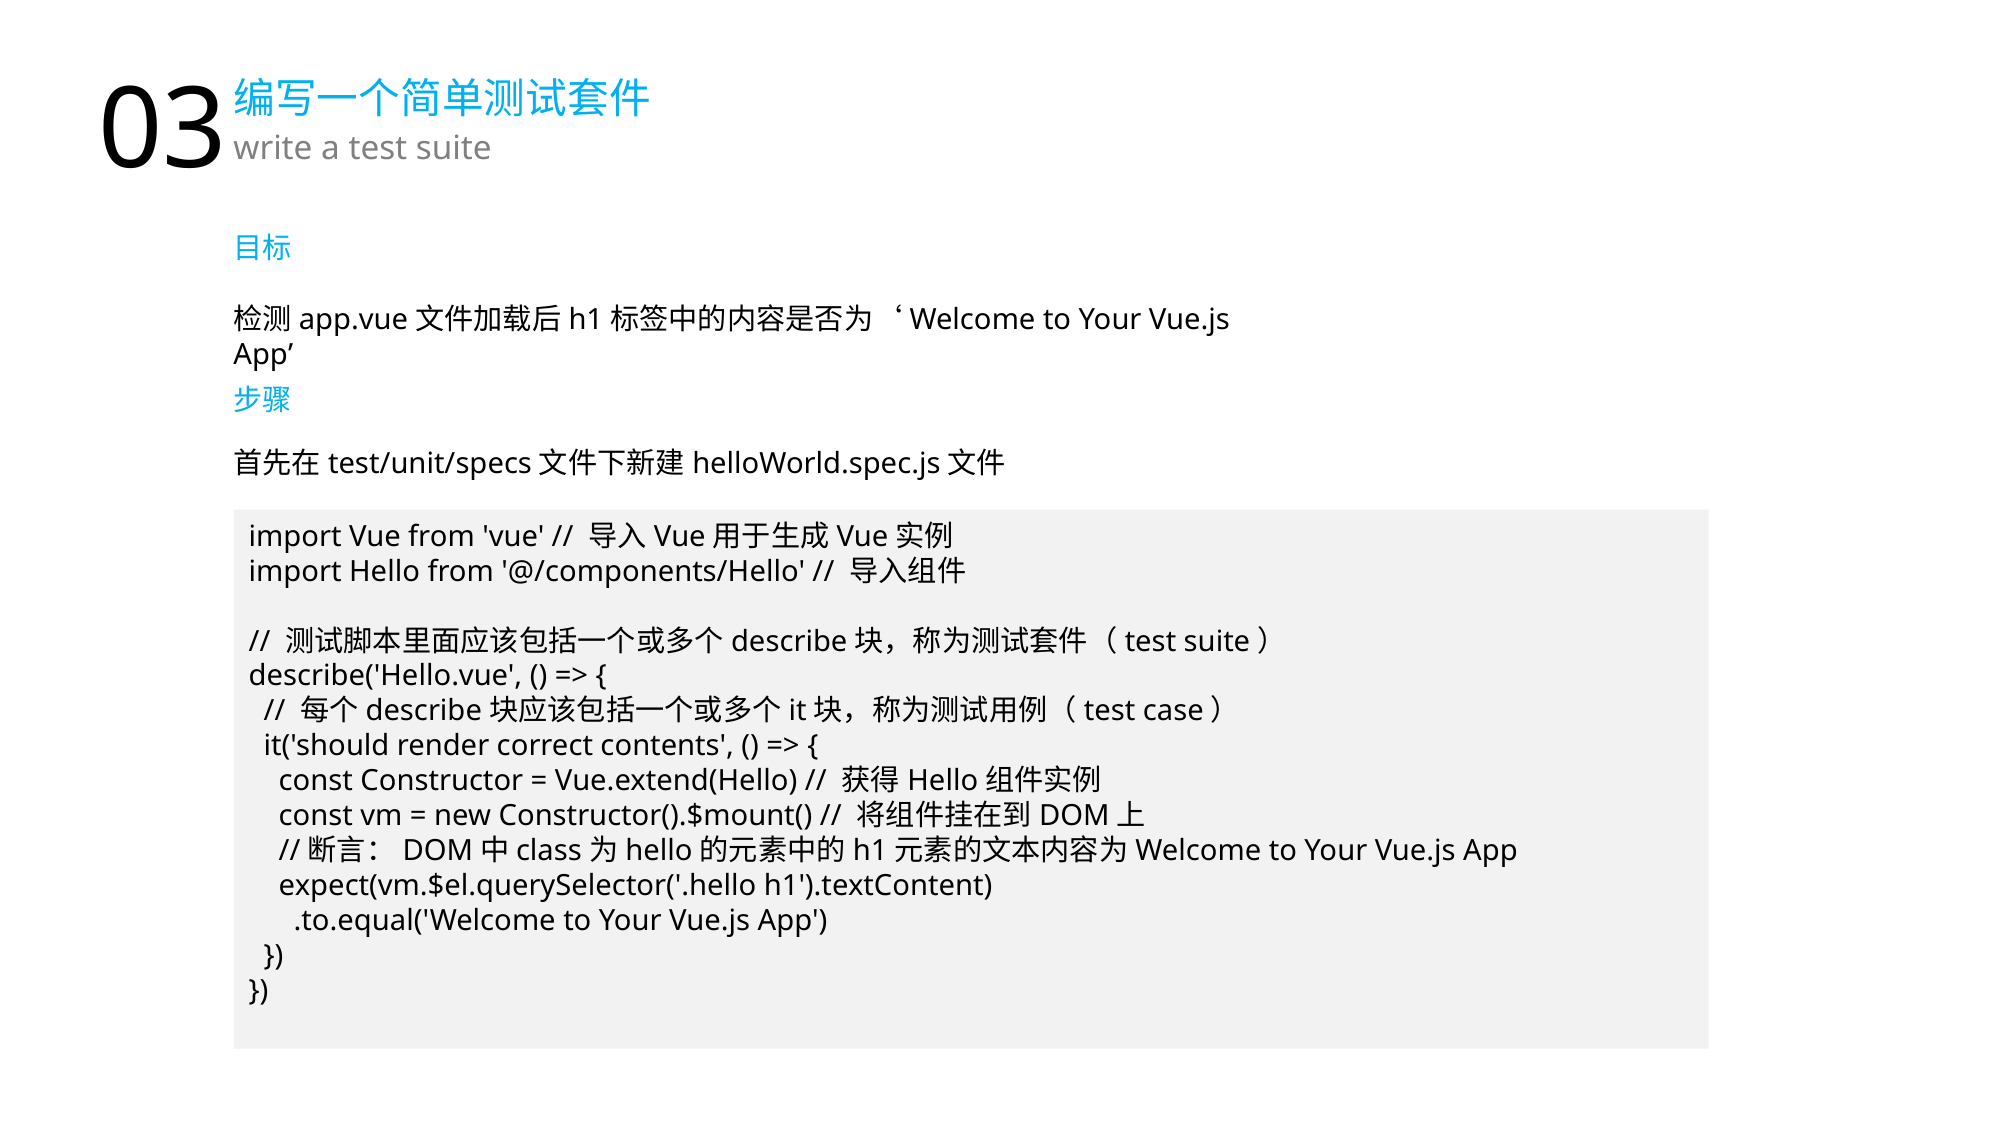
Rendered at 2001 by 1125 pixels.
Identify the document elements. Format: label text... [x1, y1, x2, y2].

text_box import Vue from 'vue' // 导入Vue用于生成Vue实例 import Hello from '@/components/Hello' // 导入组件 // 测试脚本里面应该包括一个或多个describe块，称为测试套件（test suite） describe('Hello.vue', () => { // 每个describe块应该包括一个或多个it块，称为测试用例（test case） it('should render correct contents', () => { const Constructor = Vue.extend(Hello) // 获得Hello组件实例 const vm = new Constructor().$mount() // 将组件挂在到DOM上 //断言：DOM中class为hello的元素中的h1元素的文本内容为Welcome to Your Vue.js App expect(vm.$el.querySelector('.hello h1').textContent) .to.equal('Welcome to Your Vue.js App') }) }) [233, 509, 1709, 1049]
text_box 首先在test/unit/specs文件下新建helloWorld.spec.js文件 [218, 437, 1149, 488]
text_box write a test suite [218, 119, 533, 174]
text_box 目标 [218, 221, 1618, 272]
text_box 检测app.vue文件加载后h1标签中的内容是否为‘Welcome to Your Vue.js App’ [218, 292, 1274, 378]
text_box 步骤 [218, 373, 1618, 424]
text_box 03 [83, 47, 253, 198]
text_box 编写一个简单测试套件 [218, 64, 766, 129]
